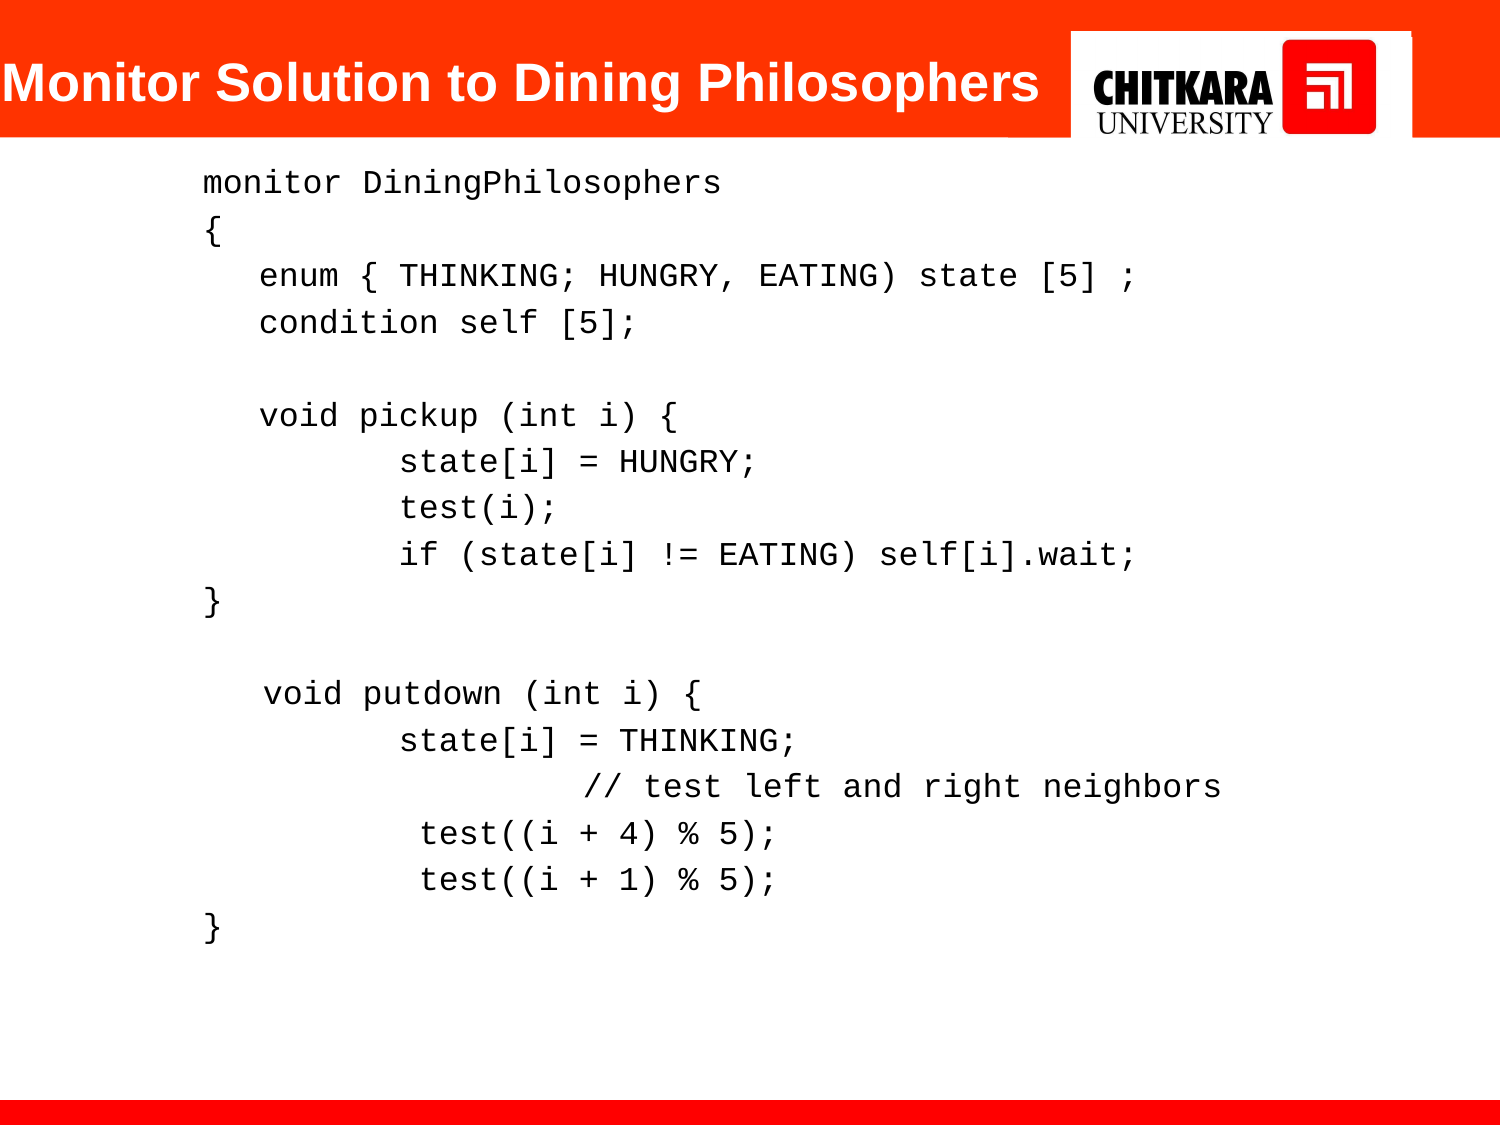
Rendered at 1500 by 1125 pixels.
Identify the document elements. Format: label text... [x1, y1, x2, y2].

picture [1074, 37, 1391, 138]
text_box monitor DiningPhilosophers { enum { THINKING; HUNGRY, EATING) state [5] ; condition self [5]; void pickup (int i) { state[i] = HUNGRY; test(i); if (state[i] != EATING) self[i].wait; } void putdown (int i) { state[i] = THINKING; // test left and right neighbors test((i + 4) % 5); test((i + 1) % 5); } [187, 160, 1393, 1044]
text_box Monitor Solution to Dining Philosophers [0, 20, 1312, 121]
